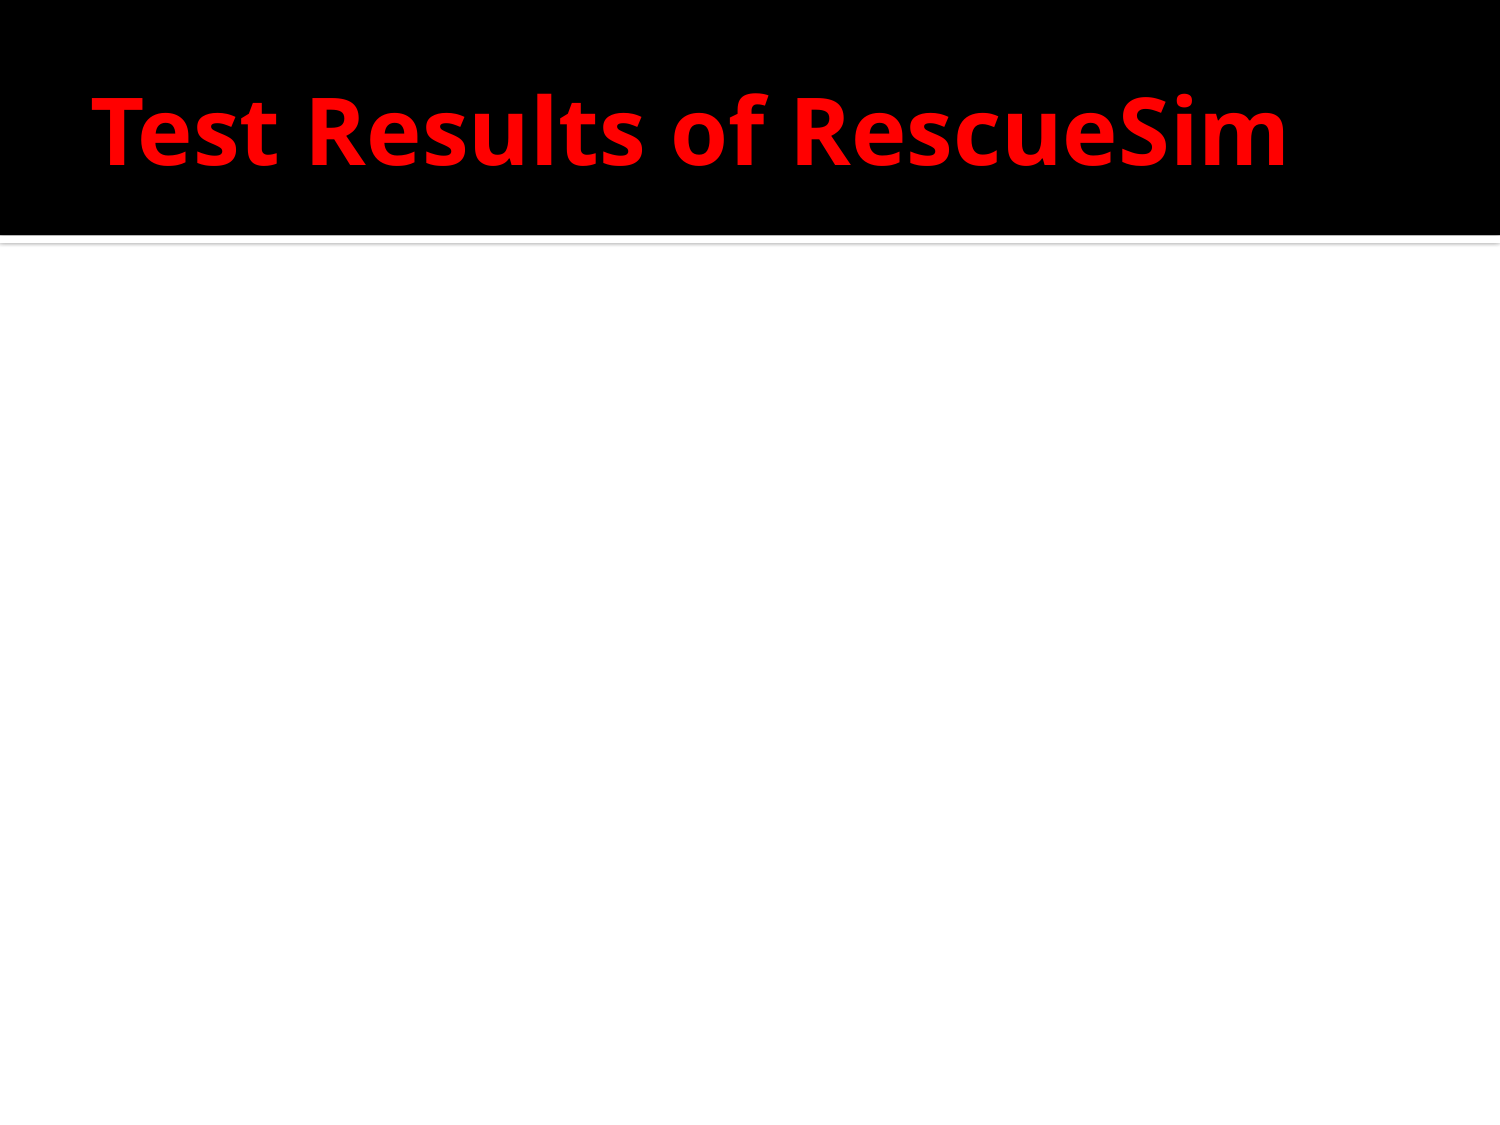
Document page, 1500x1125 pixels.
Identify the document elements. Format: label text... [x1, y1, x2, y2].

title Test Results of RescueSim [75, 25, 1425, 231]
